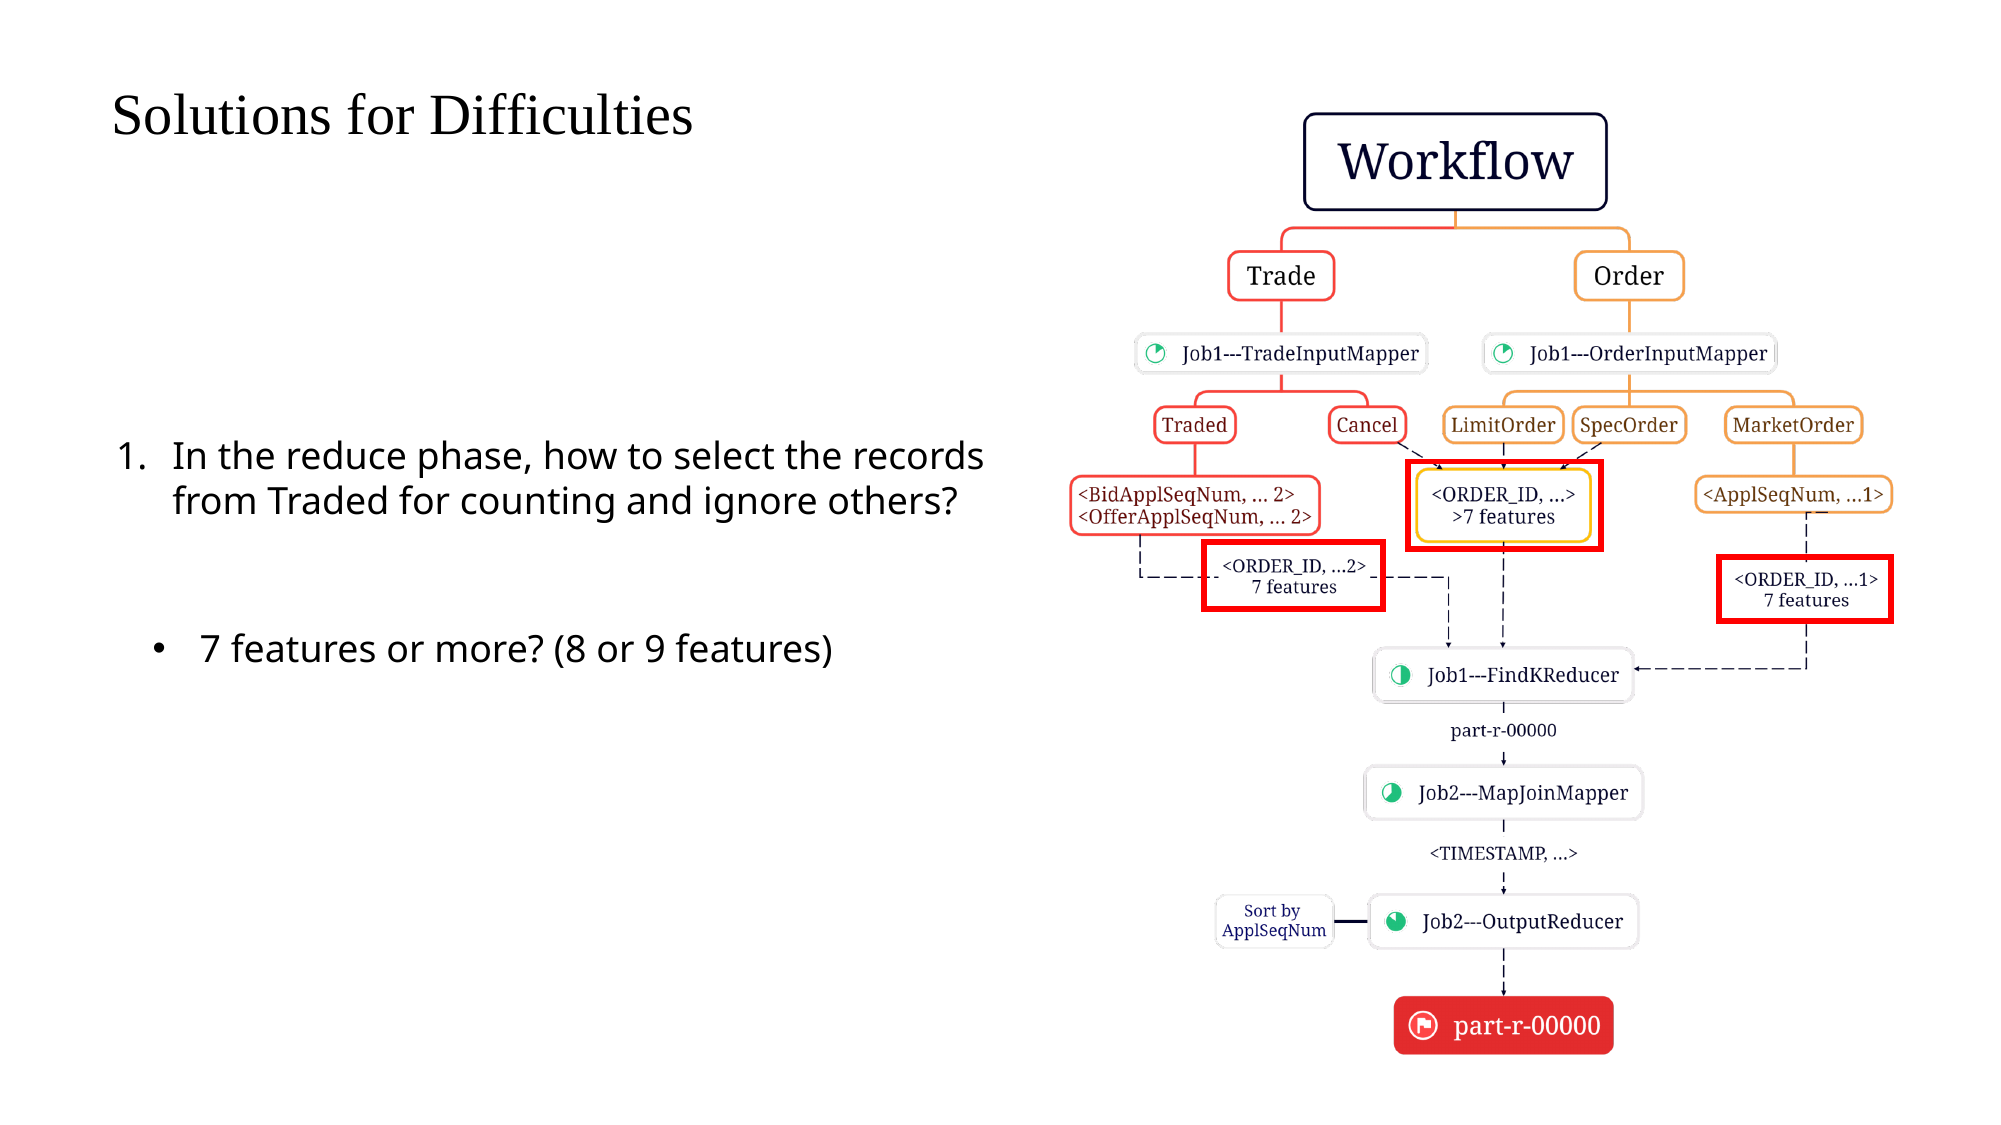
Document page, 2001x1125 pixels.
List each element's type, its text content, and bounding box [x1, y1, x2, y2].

text_box 7 features or more? (8 or 9 features) [137, 617, 849, 678]
text_box Solutions for Difficulties [96, 68, 710, 154]
picture [999, 42, 1963, 1125]
text_box In the reduce phase, how to select the records from Traded for counting and ignore others? [101, 424, 999, 575]
